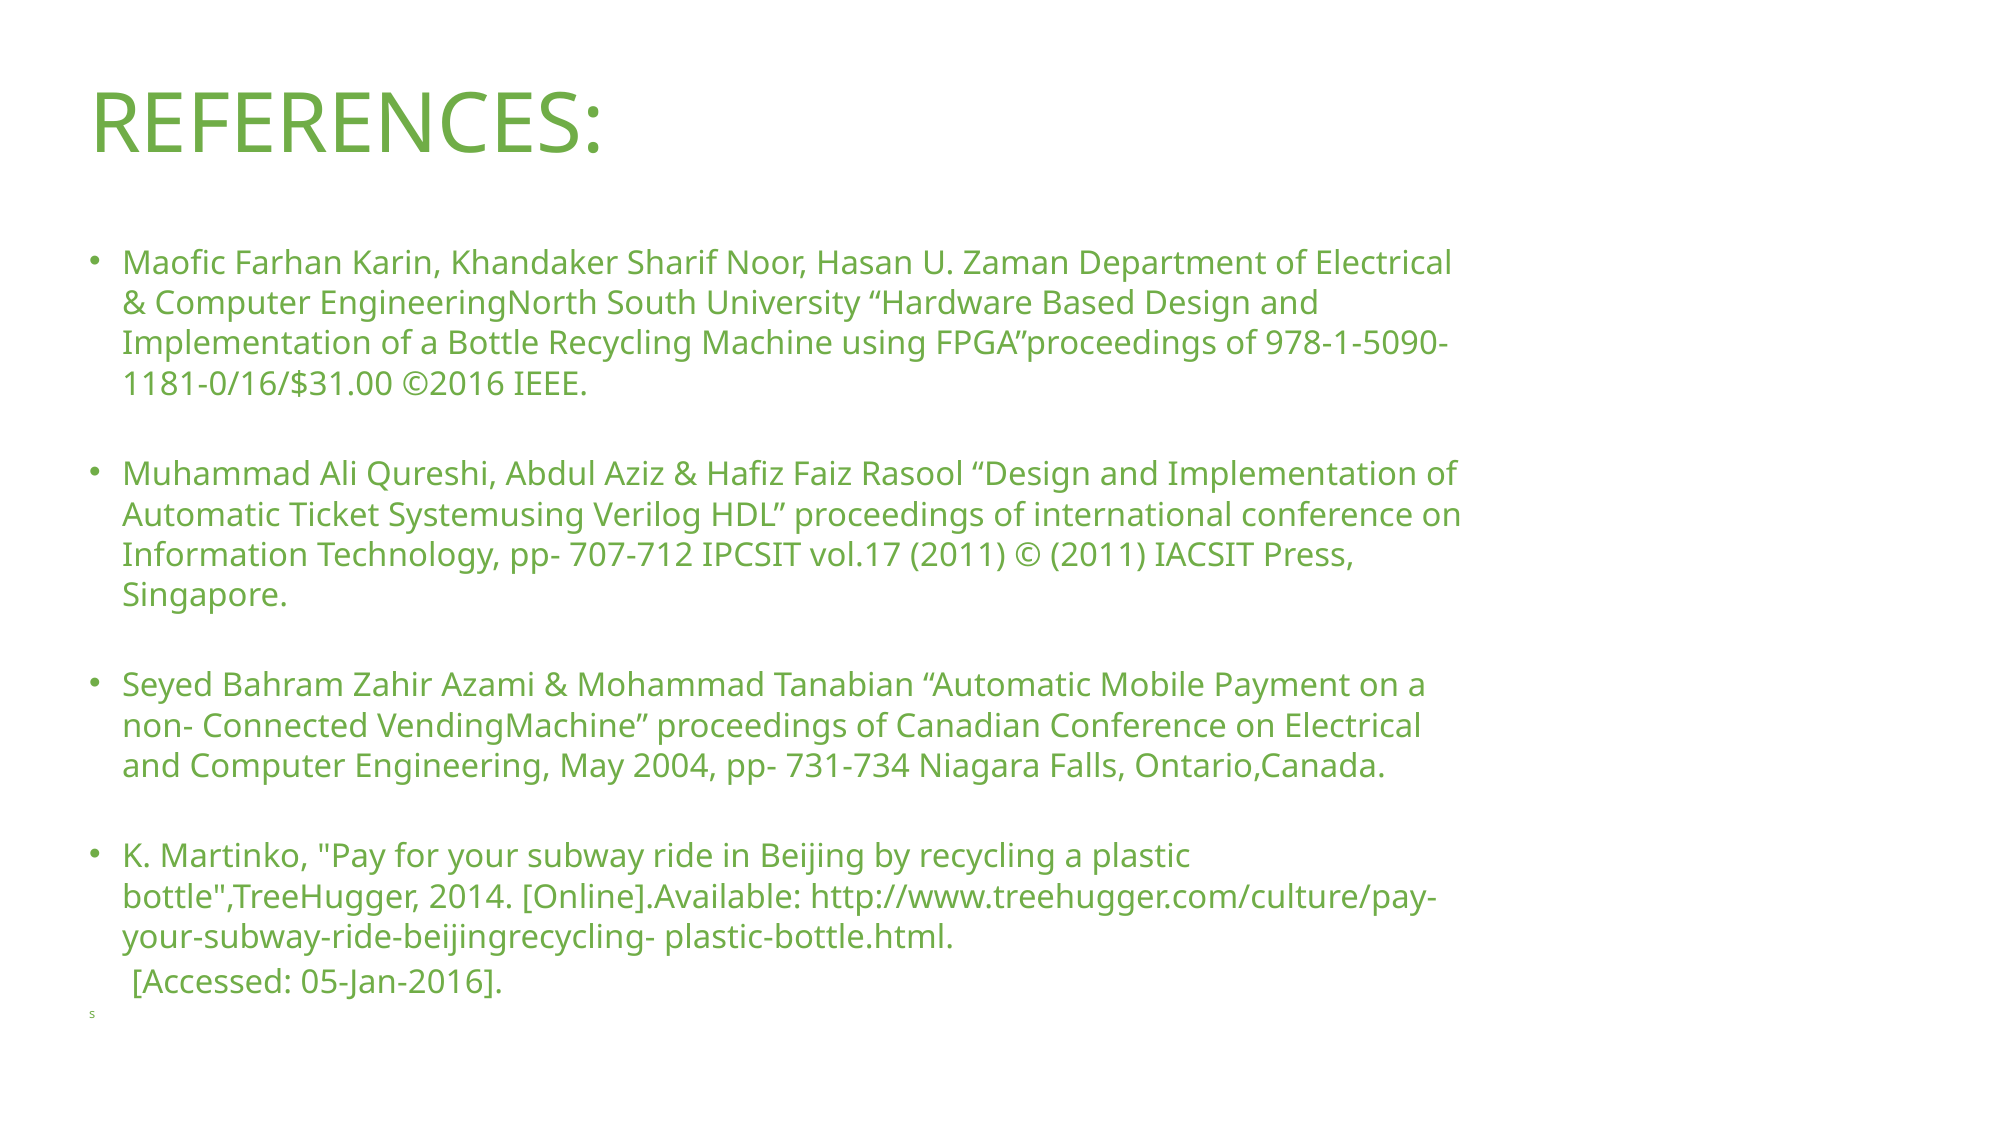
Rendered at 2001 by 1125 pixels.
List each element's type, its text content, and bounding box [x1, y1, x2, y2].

list Maofic Farhan Karin, Khandaker Sharif Noor, Hasan U. Zaman Department of Electrical & Computer EngineeringNorth South University “Hardware Based Design and Implementation of a Bottle Recycling Machine using FPGA”proceedings of 978-1-5090-1181-0/16/$31.00 ©2016 IEEE. Muhammad Ali Qureshi, Abdul Aziz & Hafiz Faiz Rasool “Design and Implementation of Automatic Ticket Systemusing Verilog HDL” proceedings of international conference on Information Technology, pp- 707-712 IPCSIT vol.17 (2011) © (2011) IACSIT Press, Singapore. Seyed Bahram Zahir Azami & Mohammad Tanabian “Automatic Mobile Payment on a non- Connected VendingMachine” proceedings of Canadian Conference on Electrical and Computer Engineering, May 2004, pp- 731-734 Niagara Falls, Ontario,Canada. K. Martinko, "Pay for your subway ride in Beijing by recycling a plastic bottle",TreeHugger, 2014. [Online].Available: http://www.treehugger.com/culture/pay-your-subway-ride-beijingrecycling- plastic-bottle.html. [Accessed: 05-Jan-2016]. s [74, 216, 1485, 1093]
title REFERENCES: [74, 63, 1485, 206]
